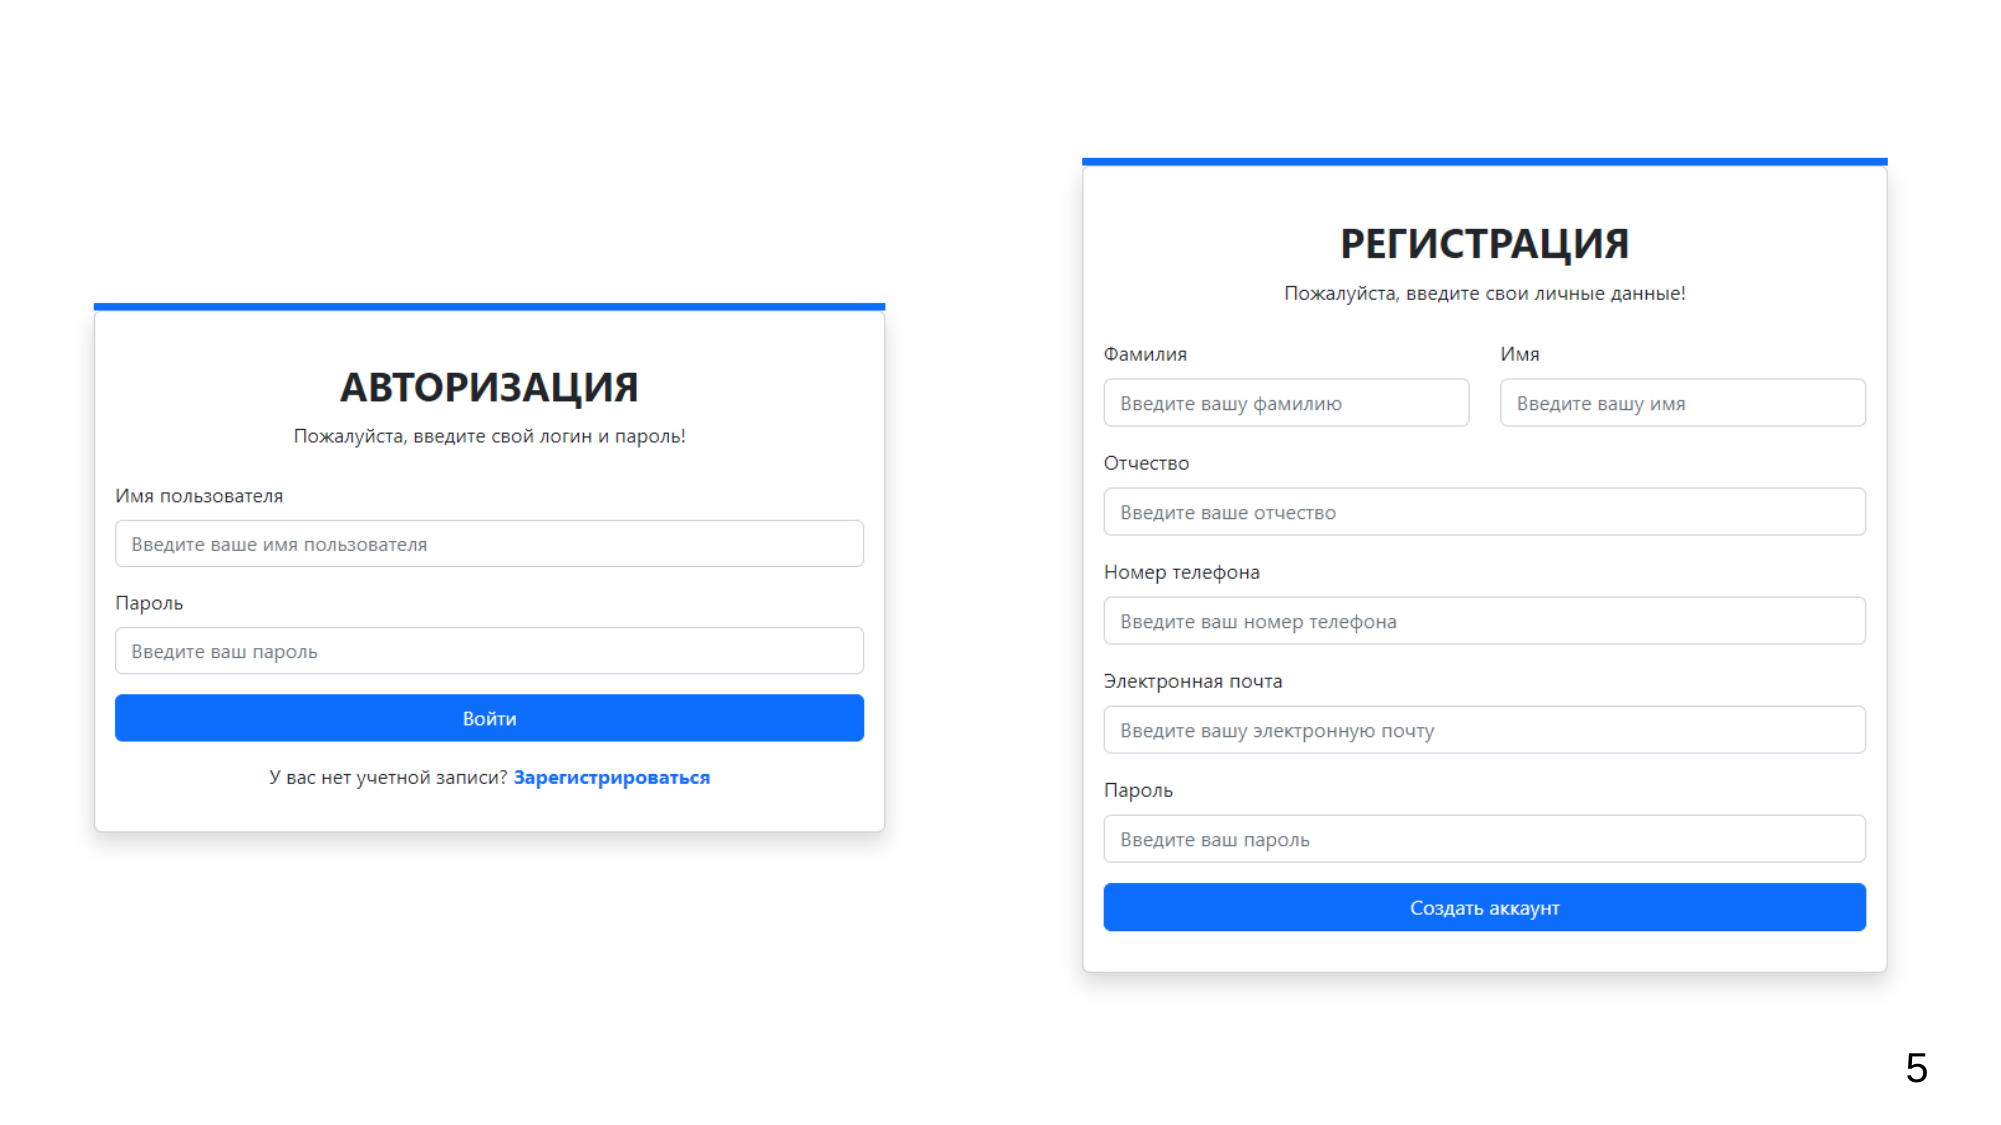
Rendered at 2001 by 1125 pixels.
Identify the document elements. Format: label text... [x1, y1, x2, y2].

title [137, 59, 1863, 278]
picture [1043, 105, 1932, 1020]
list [24, 235, 959, 938]
text_box 5 [1890, 1033, 1944, 1098]
